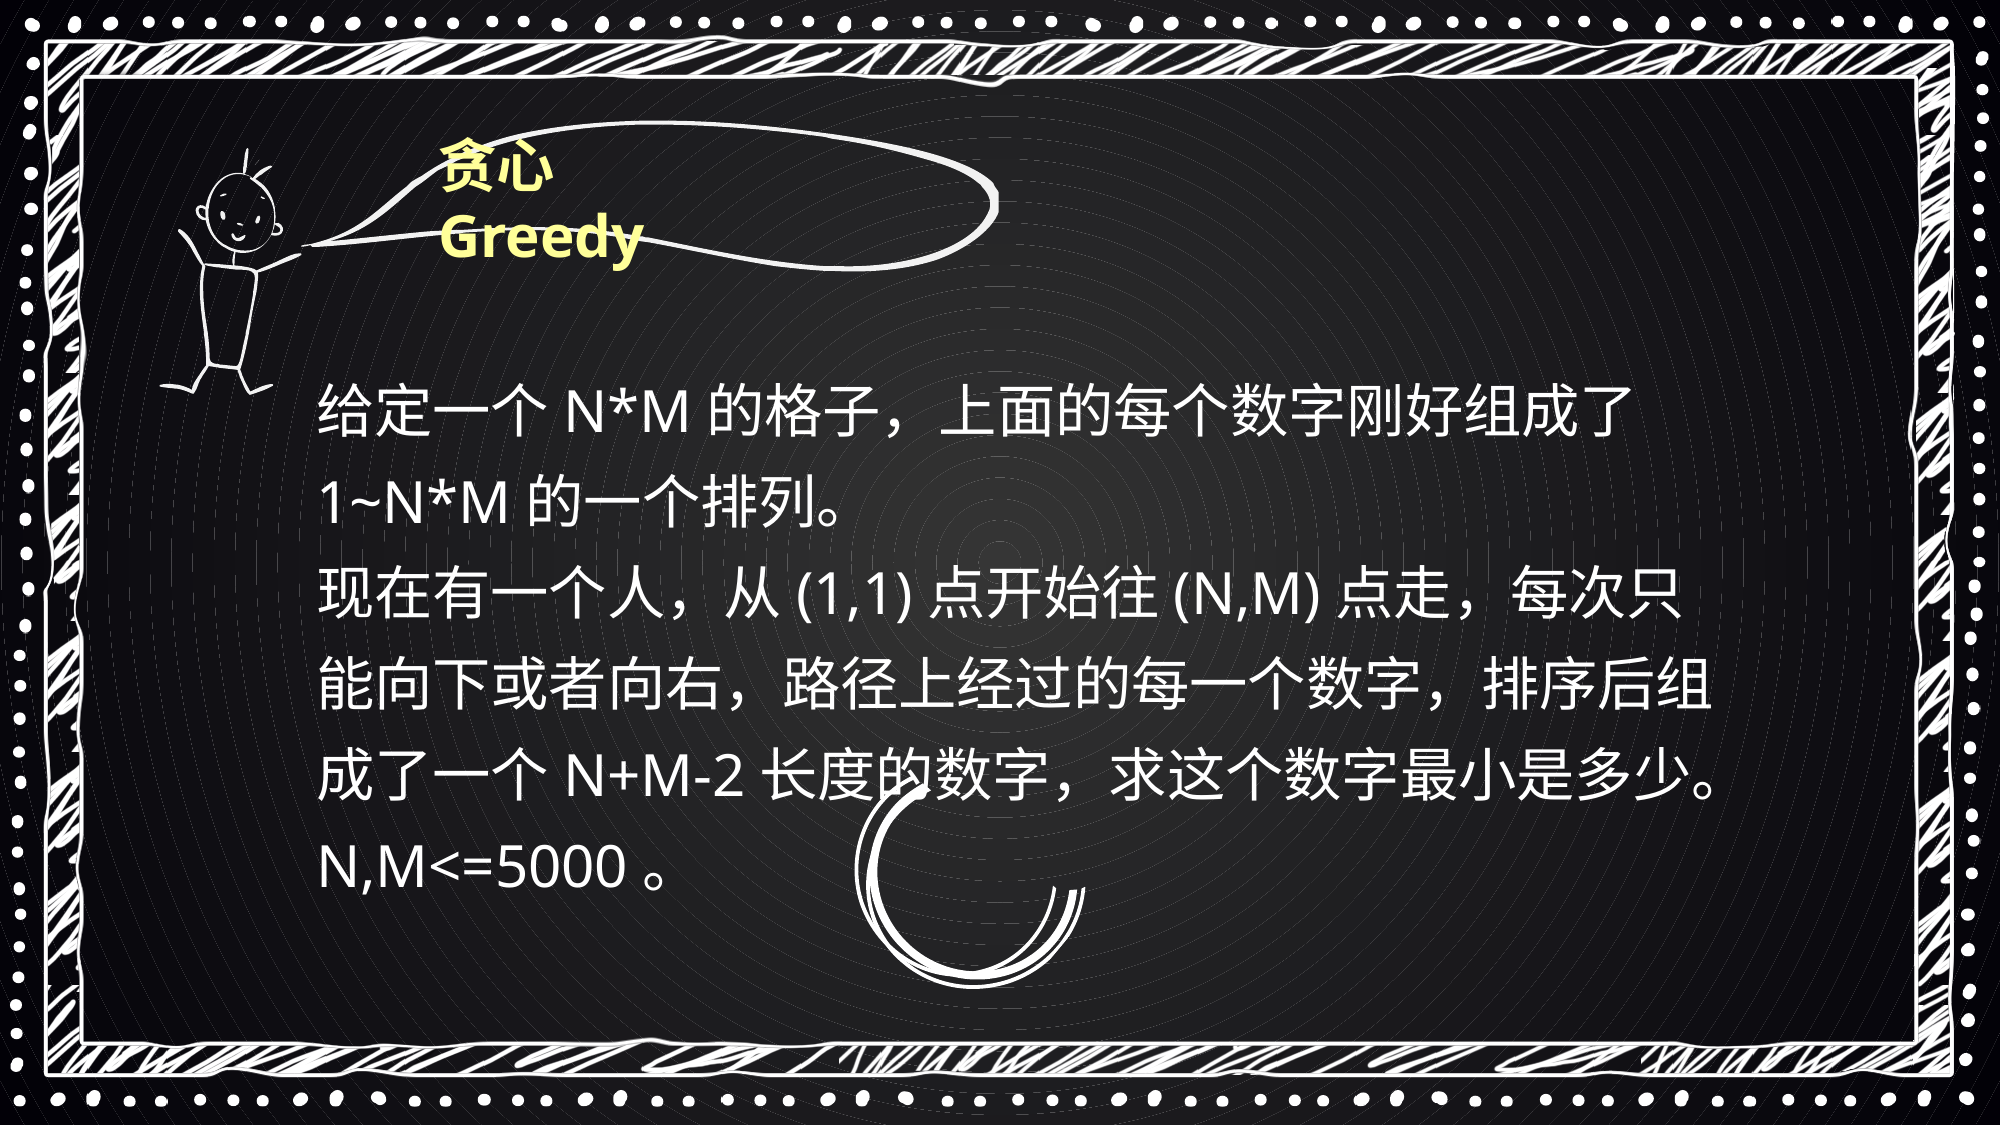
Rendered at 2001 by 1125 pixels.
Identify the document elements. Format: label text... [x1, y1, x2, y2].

text_box 给定一个N*M的格子，上面的每个数字刚好组成了1~N*M的一个排列。 现在有一个人，从(1,1)点开始往(N,M)点走，每次只能向下或者向右，路径上经过的每一个数字，排序后组成了一个N+M-2长度的数字，求这个数字最小是多少。 N,M<=5000。 [301, 345, 1730, 907]
text_box 贪心 Greedy [423, 121, 1007, 277]
picture [9, 15, 1991, 1107]
